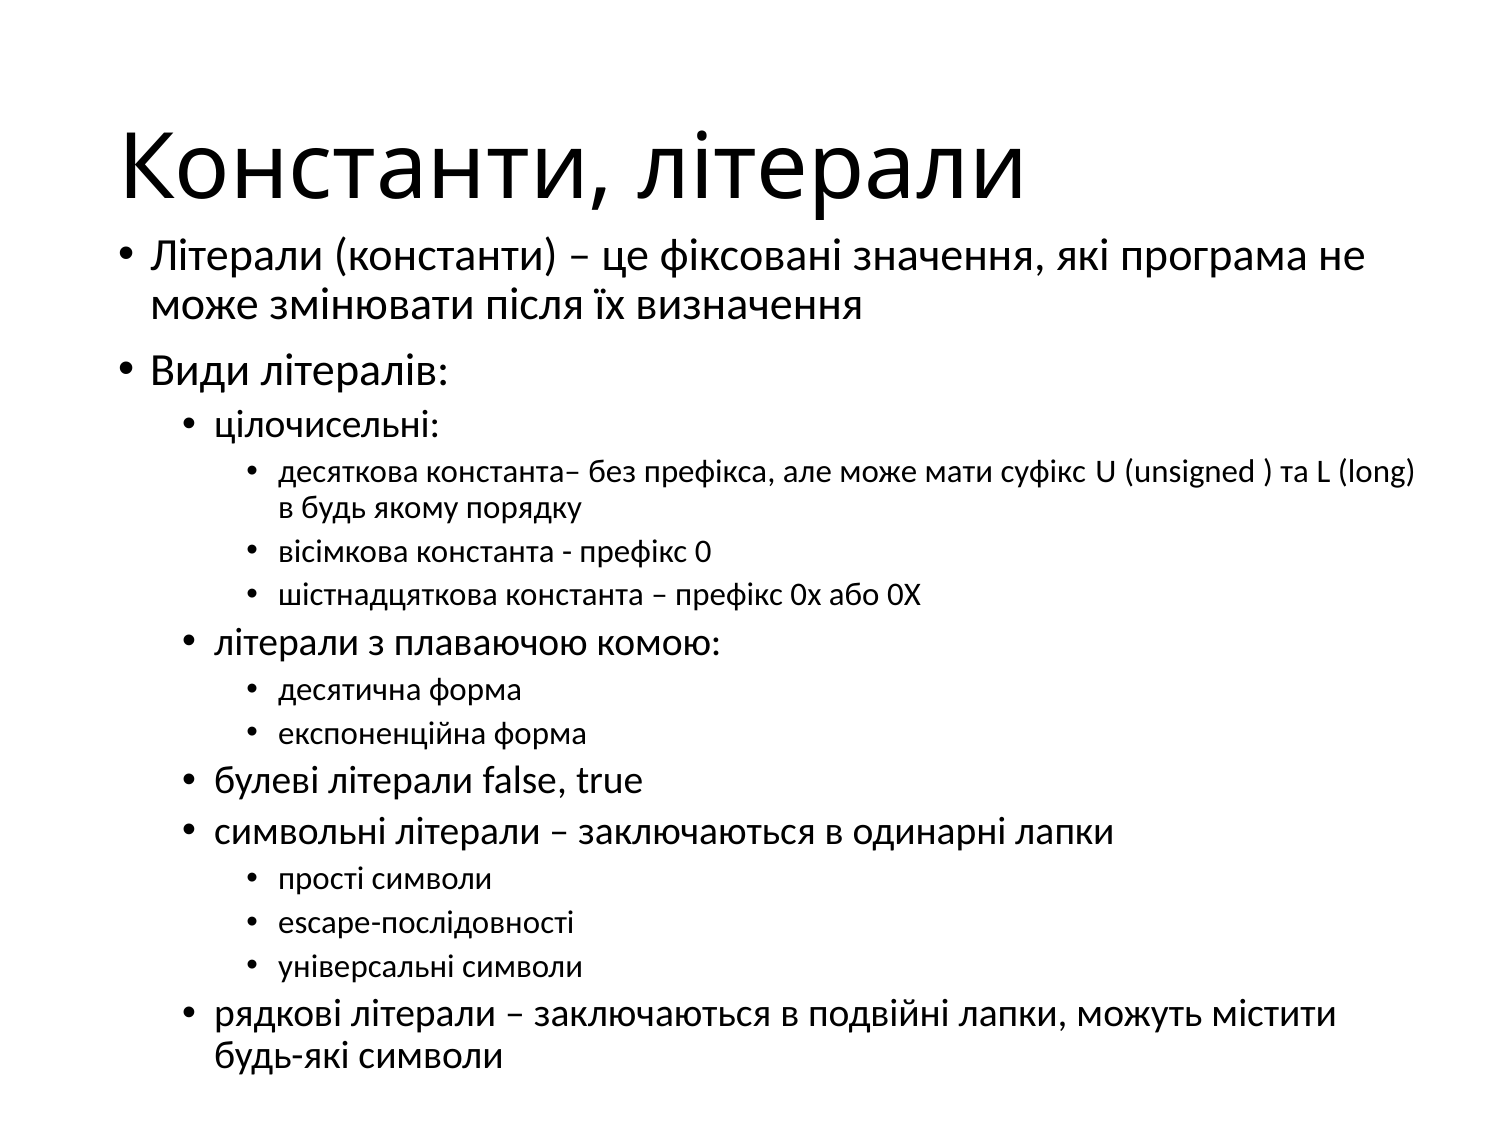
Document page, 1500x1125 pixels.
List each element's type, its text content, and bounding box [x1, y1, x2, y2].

list Літерали (константи) – це фіксовані значення, які програма не може змінювати після їх визначення Види літералів: цілочисельні: десяткова константа– без префікса, але може мати суфікс U (unsigned ) та L (long) в будь якому порядку вісімкова константа - префікс 0 шістнадцяткова константа – префікс 0х або 0Х літерали з плаваючою комою: десятична форма експоненційна форма булеві літерали false, true символьні літерали – заключаються в одинарні лапки прості символи escape-послідовності універсальні символи рядкові літерали – заключаються в подвійні лапки, можуть містити будь-які символи [103, 222, 1440, 1091]
title Константи, літерали [103, 59, 1397, 222]
